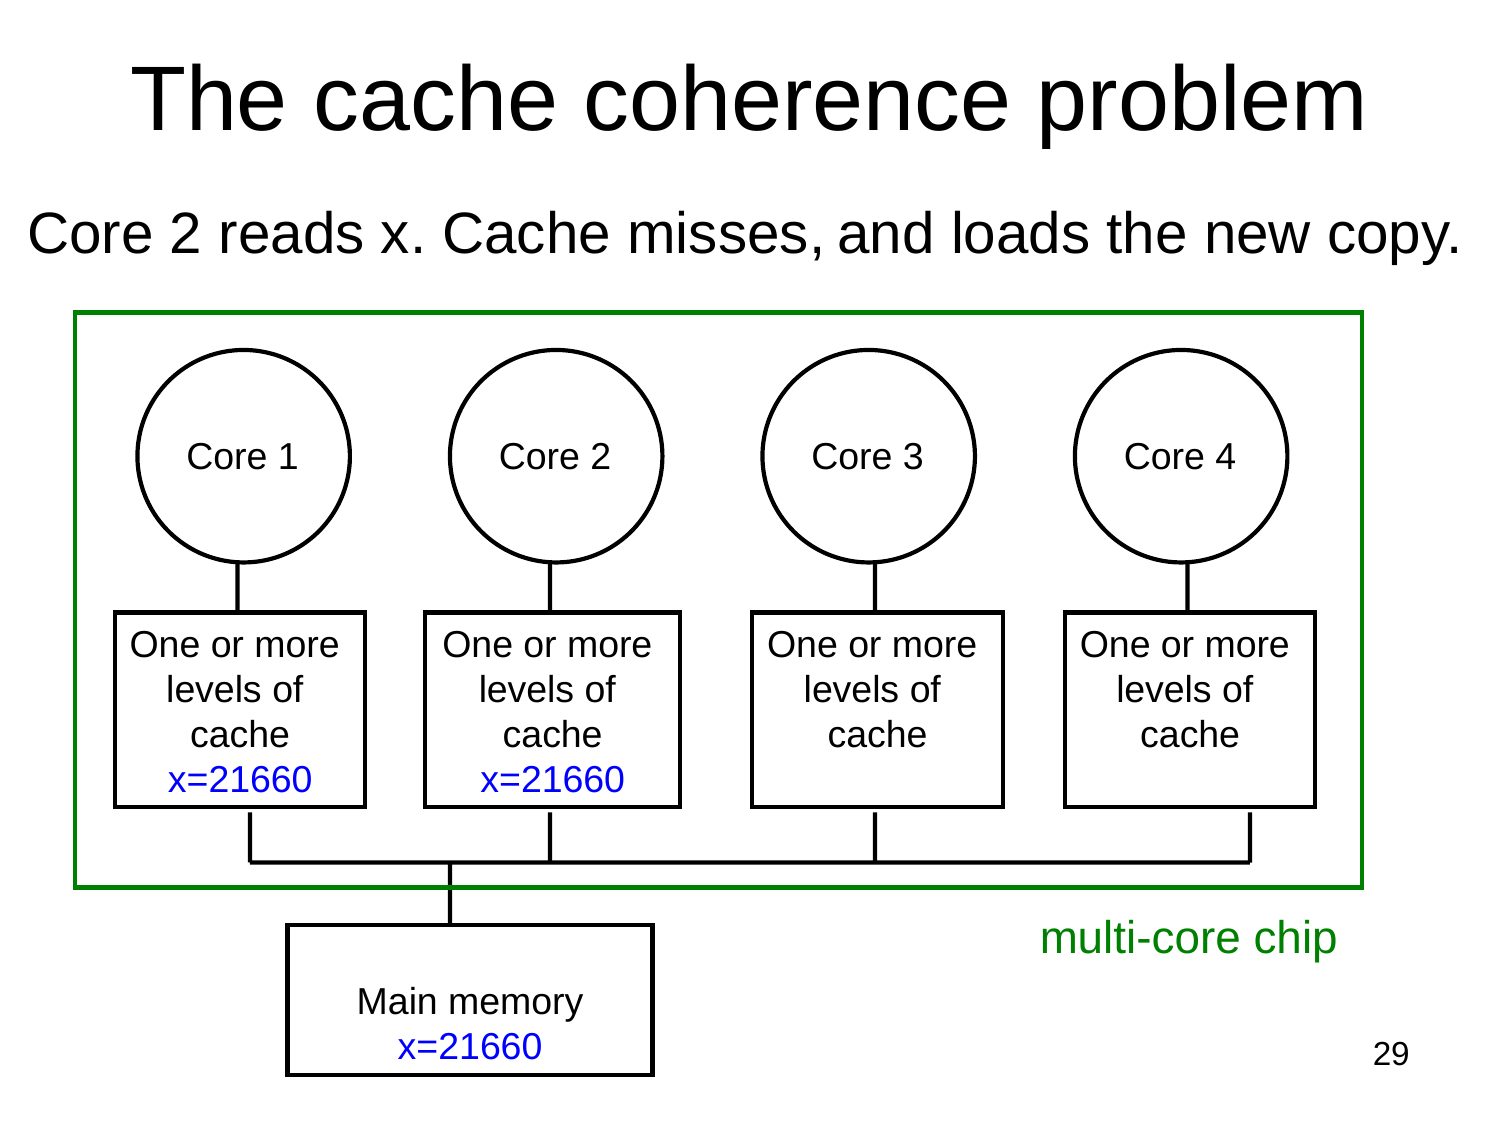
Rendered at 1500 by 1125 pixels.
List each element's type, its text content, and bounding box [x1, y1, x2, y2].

text_box The cache coherence problem [74, 0, 1425, 187]
text_box multi-core chip [1025, 900, 1353, 970]
text_box [74, 312, 1363, 888]
text_box Core 2 reads x. Cache misses, and loads the new copy. [12, 187, 1488, 930]
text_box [762, 349, 976, 563]
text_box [449, 349, 663, 563]
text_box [1074, 349, 1288, 563]
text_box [137, 349, 351, 563]
slide_number 29 [1074, 1024, 1426, 1103]
text_box Main memory x=21660 [287, 924, 653, 1075]
